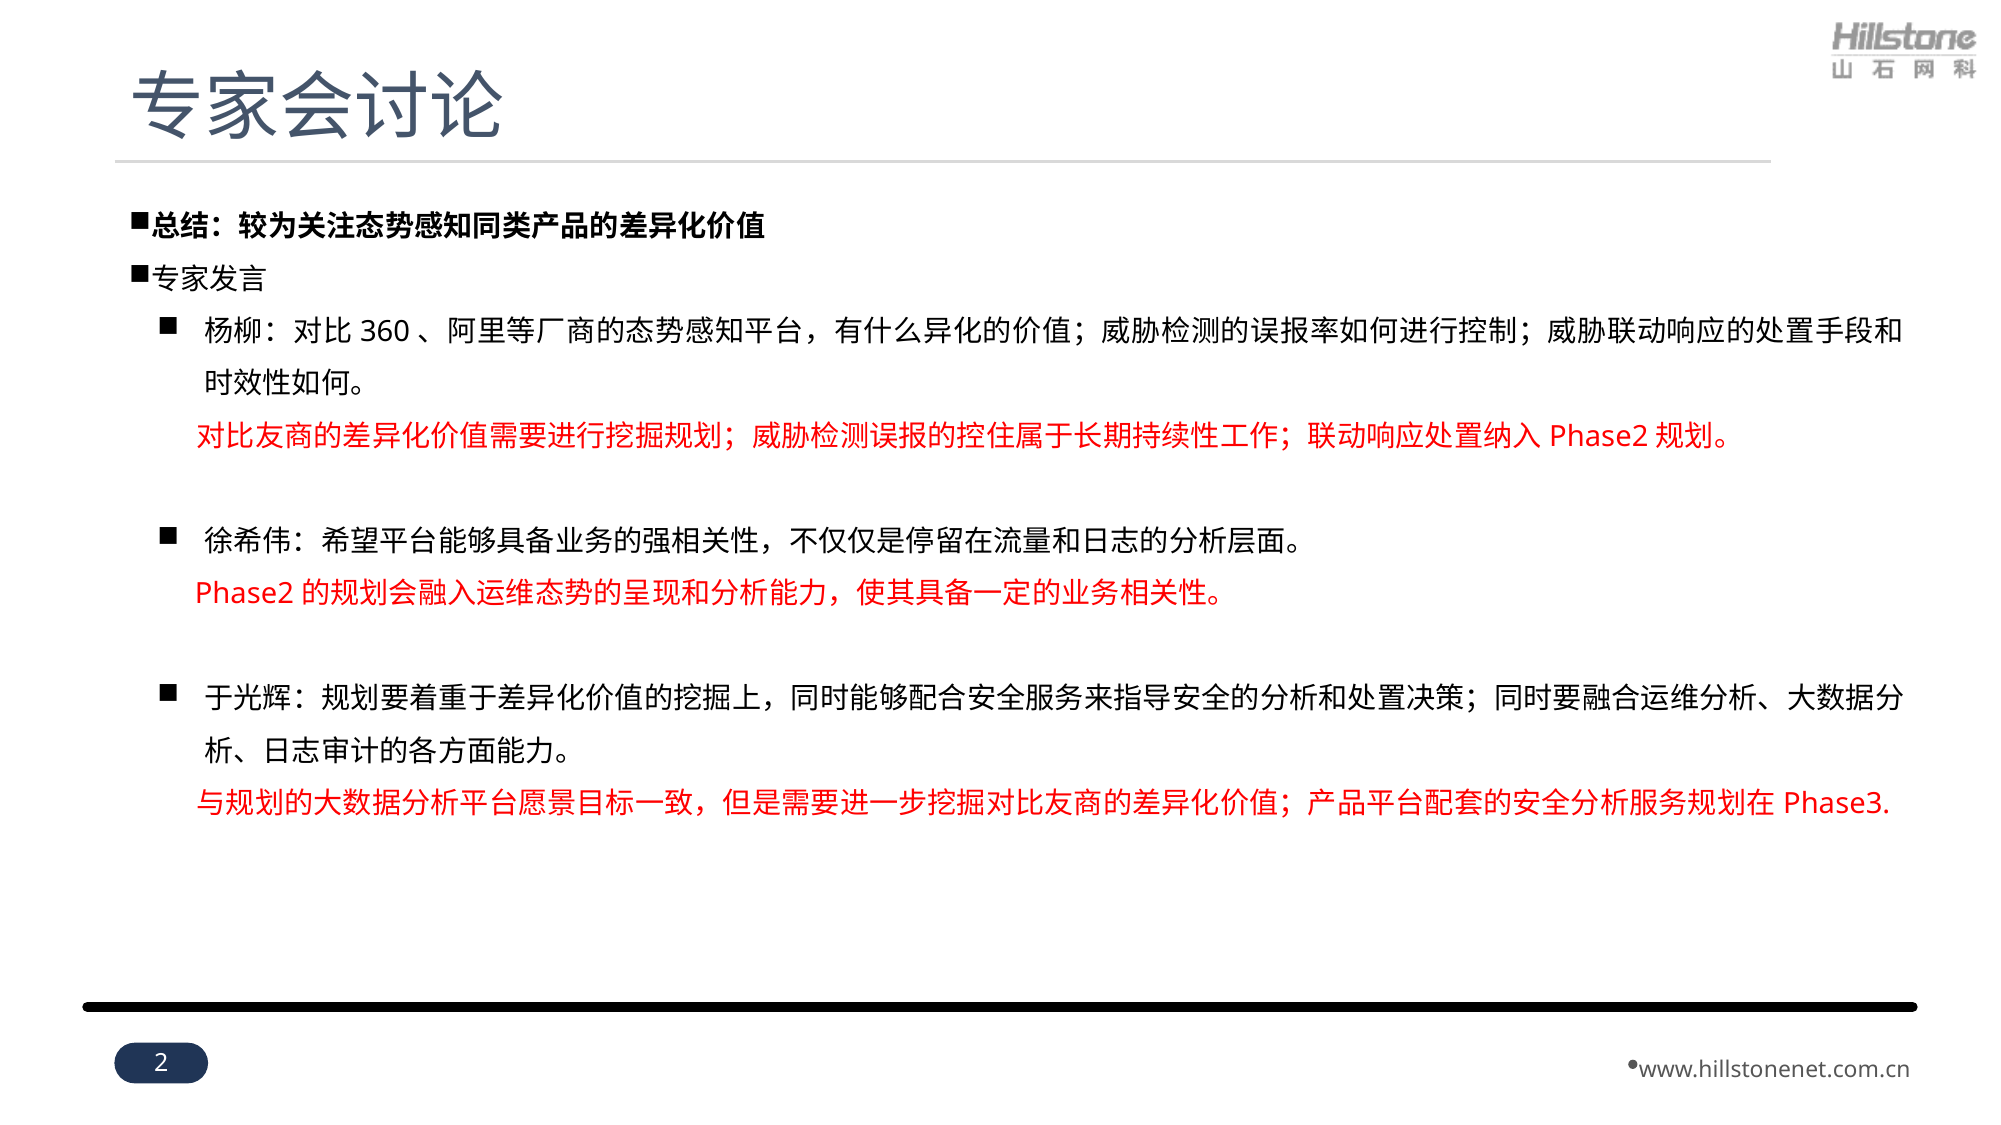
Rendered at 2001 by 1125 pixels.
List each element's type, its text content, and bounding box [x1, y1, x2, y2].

title 专家会讨论 [114, 59, 1724, 159]
picture [1817, 13, 1989, 85]
text_box 总结：较为关注态势感知同类产品的差异化价值 专家发言 杨柳：对比360、阿里等厂商的态势感知平台，有什么异化的价值；威胁检测的误报率如何进行控制；威胁联动响应的处置手段和时效性如何。 对比友商的差异化价值需要进行挖掘规划；威胁检测误报的控住属于长期持续性工作；联动响应处置纳入Phase2规划。 徐希伟：希望平台能够具备业务的强相关性，不仅仅是停留在流量和日志的分析层面。 Phase2的规划会融入运维态势的呈现和分析能力，使其具备一定的业务相关性。 于光辉：规划要着重于差异化价值的挖掘上，同时能够配合安全服务来指导安全的分析和处置决策；同时要融合运维分析、大数据分析、日志审计的各方面能力。 与规划的大数据分析平台愿景目标一致，但是需要进一步挖掘对比友商的差异化价值；产品平台配套的安全分析服务规划在Phase3. [114, 182, 1921, 827]
slide_number 2 [114, 1042, 209, 1084]
